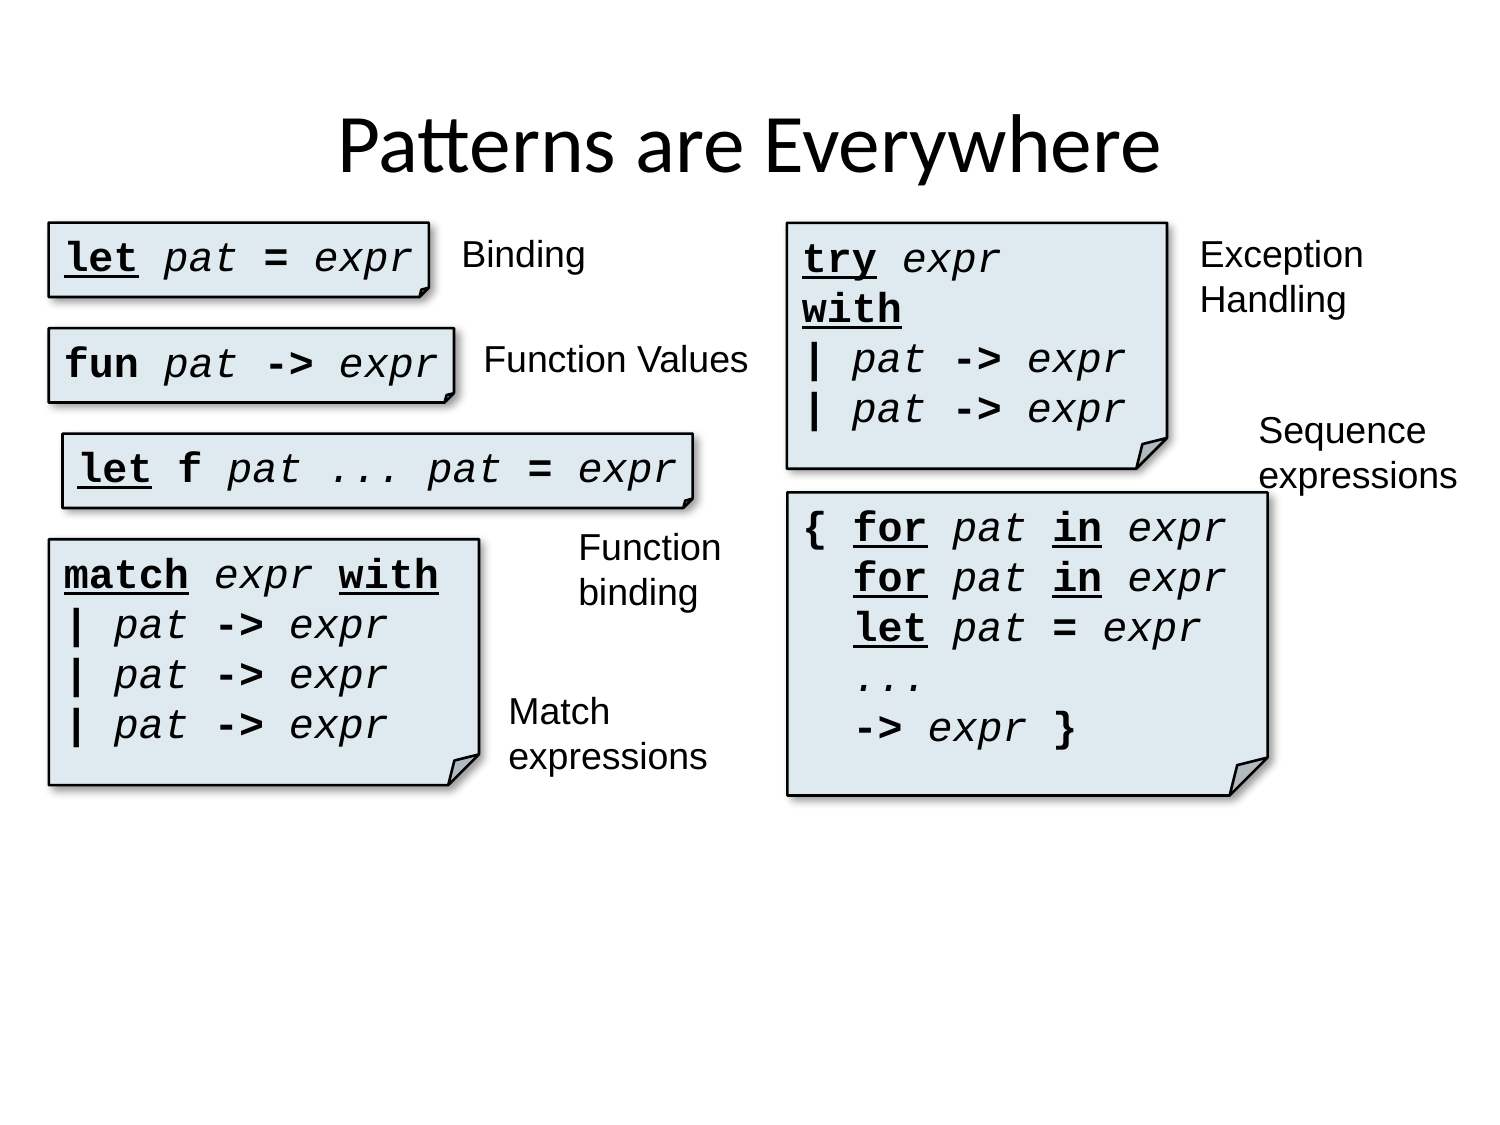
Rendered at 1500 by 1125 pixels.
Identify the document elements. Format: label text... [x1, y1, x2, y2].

text_box Match expressions [493, 679, 723, 785]
text_box Function binding [563, 515, 737, 621]
text_box let f pat ... pat = expr [62, 433, 693, 508]
text_box Binding [446, 222, 601, 283]
text_box fun pat -> expr [48, 328, 454, 403]
text_box Exception Handling [1184, 222, 1379, 328]
title Patterns are Everywhere [74, 44, 1426, 233]
text_box match expr with | pat -> expr | pat -> expr | pat -> expr [48, 539, 479, 786]
text_box { for pat in expr for pat in expr let pat = expr ... -> expr } [787, 492, 1268, 796]
text_box try expr with | pat -> expr | pat -> expr [786, 222, 1168, 469]
text_box Sequence expressions [1243, 398, 1473, 504]
text_box let pat = expr [48, 222, 429, 298]
text_box Function Values [468, 328, 832, 388]
